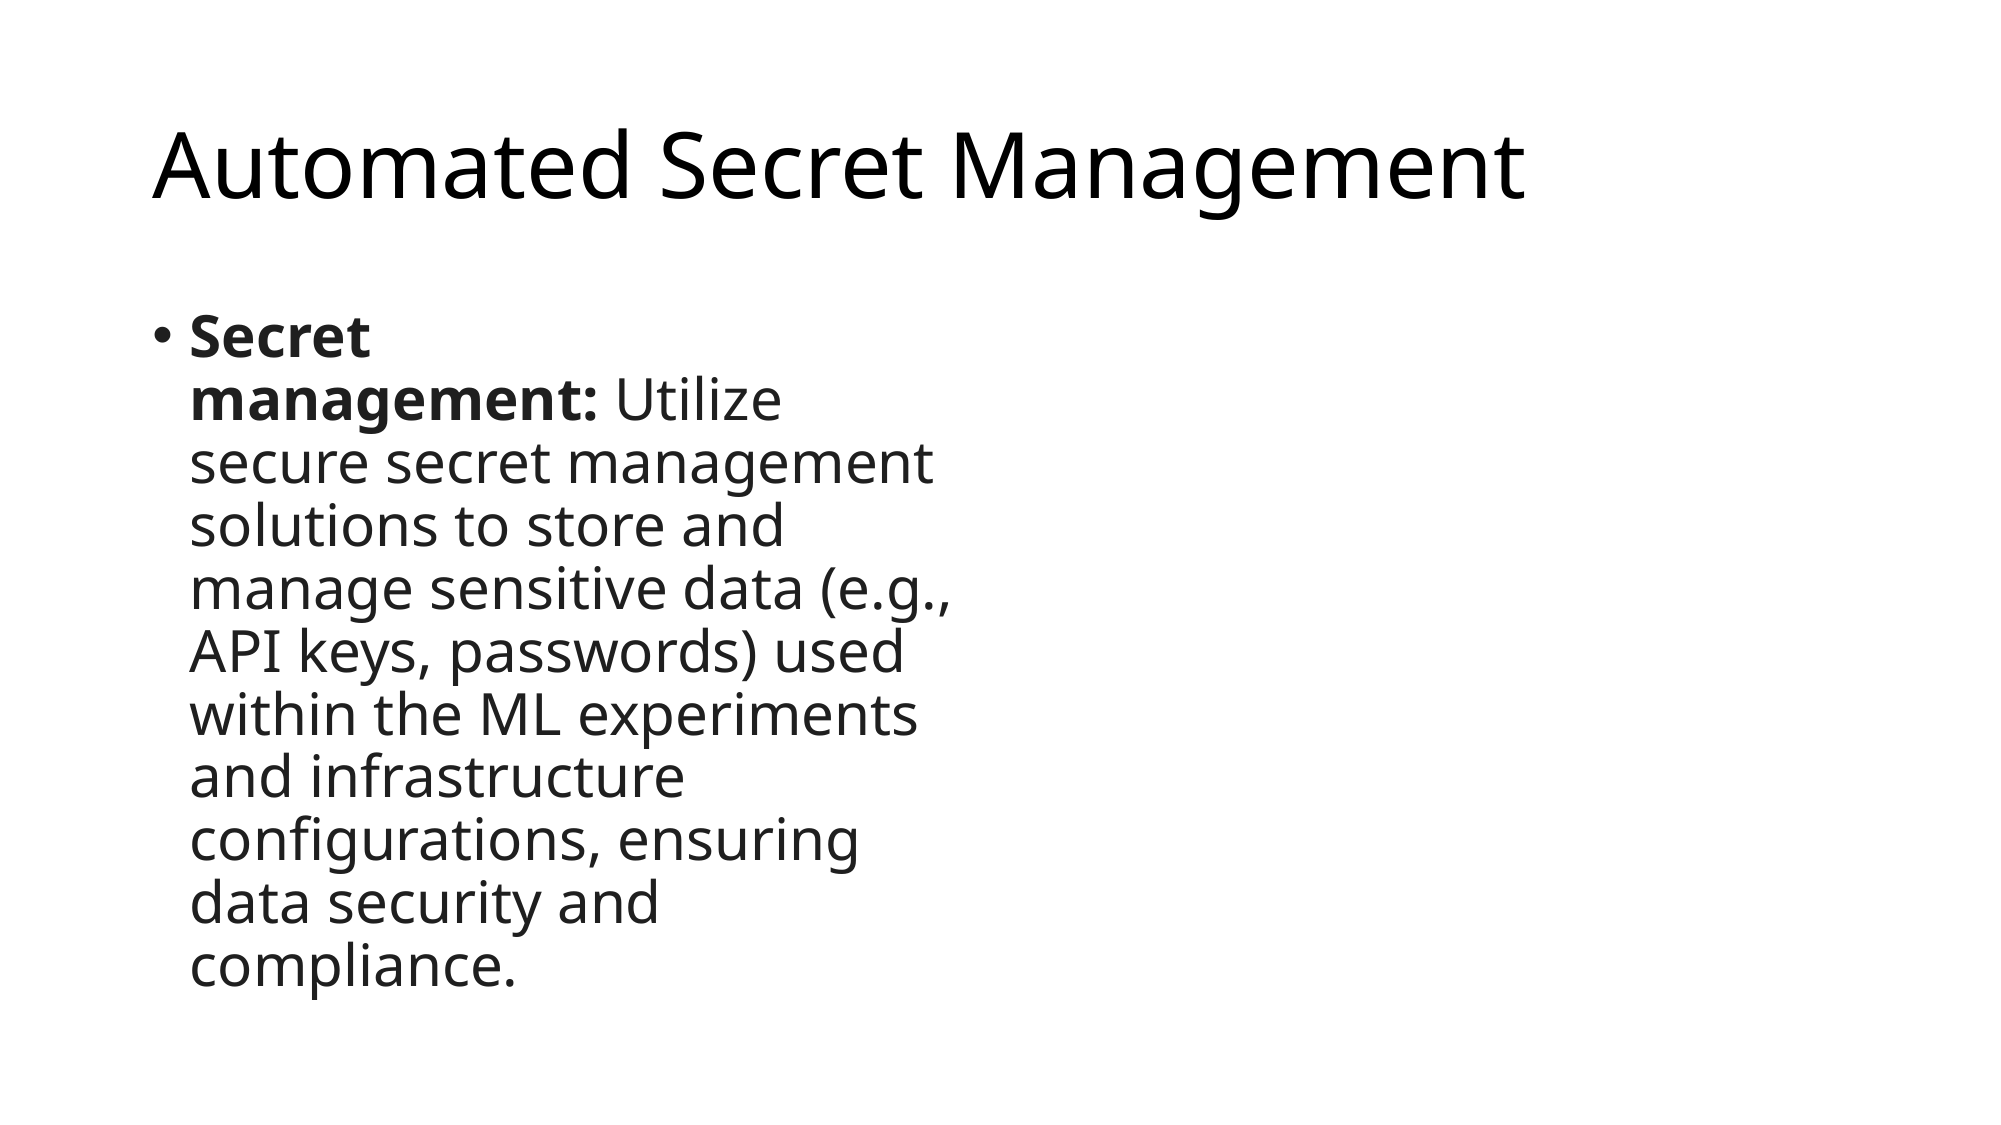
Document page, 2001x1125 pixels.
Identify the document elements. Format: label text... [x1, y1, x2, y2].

title Automated Secret Management [137, 59, 1863, 278]
list Secret management: Utilize secure secret management solutions to store and manage sensitive data (e.g., API keys, passwords) used within the ML experiments and infrastructure configurations, ensuring data security and compliance. [137, 299, 988, 1014]
